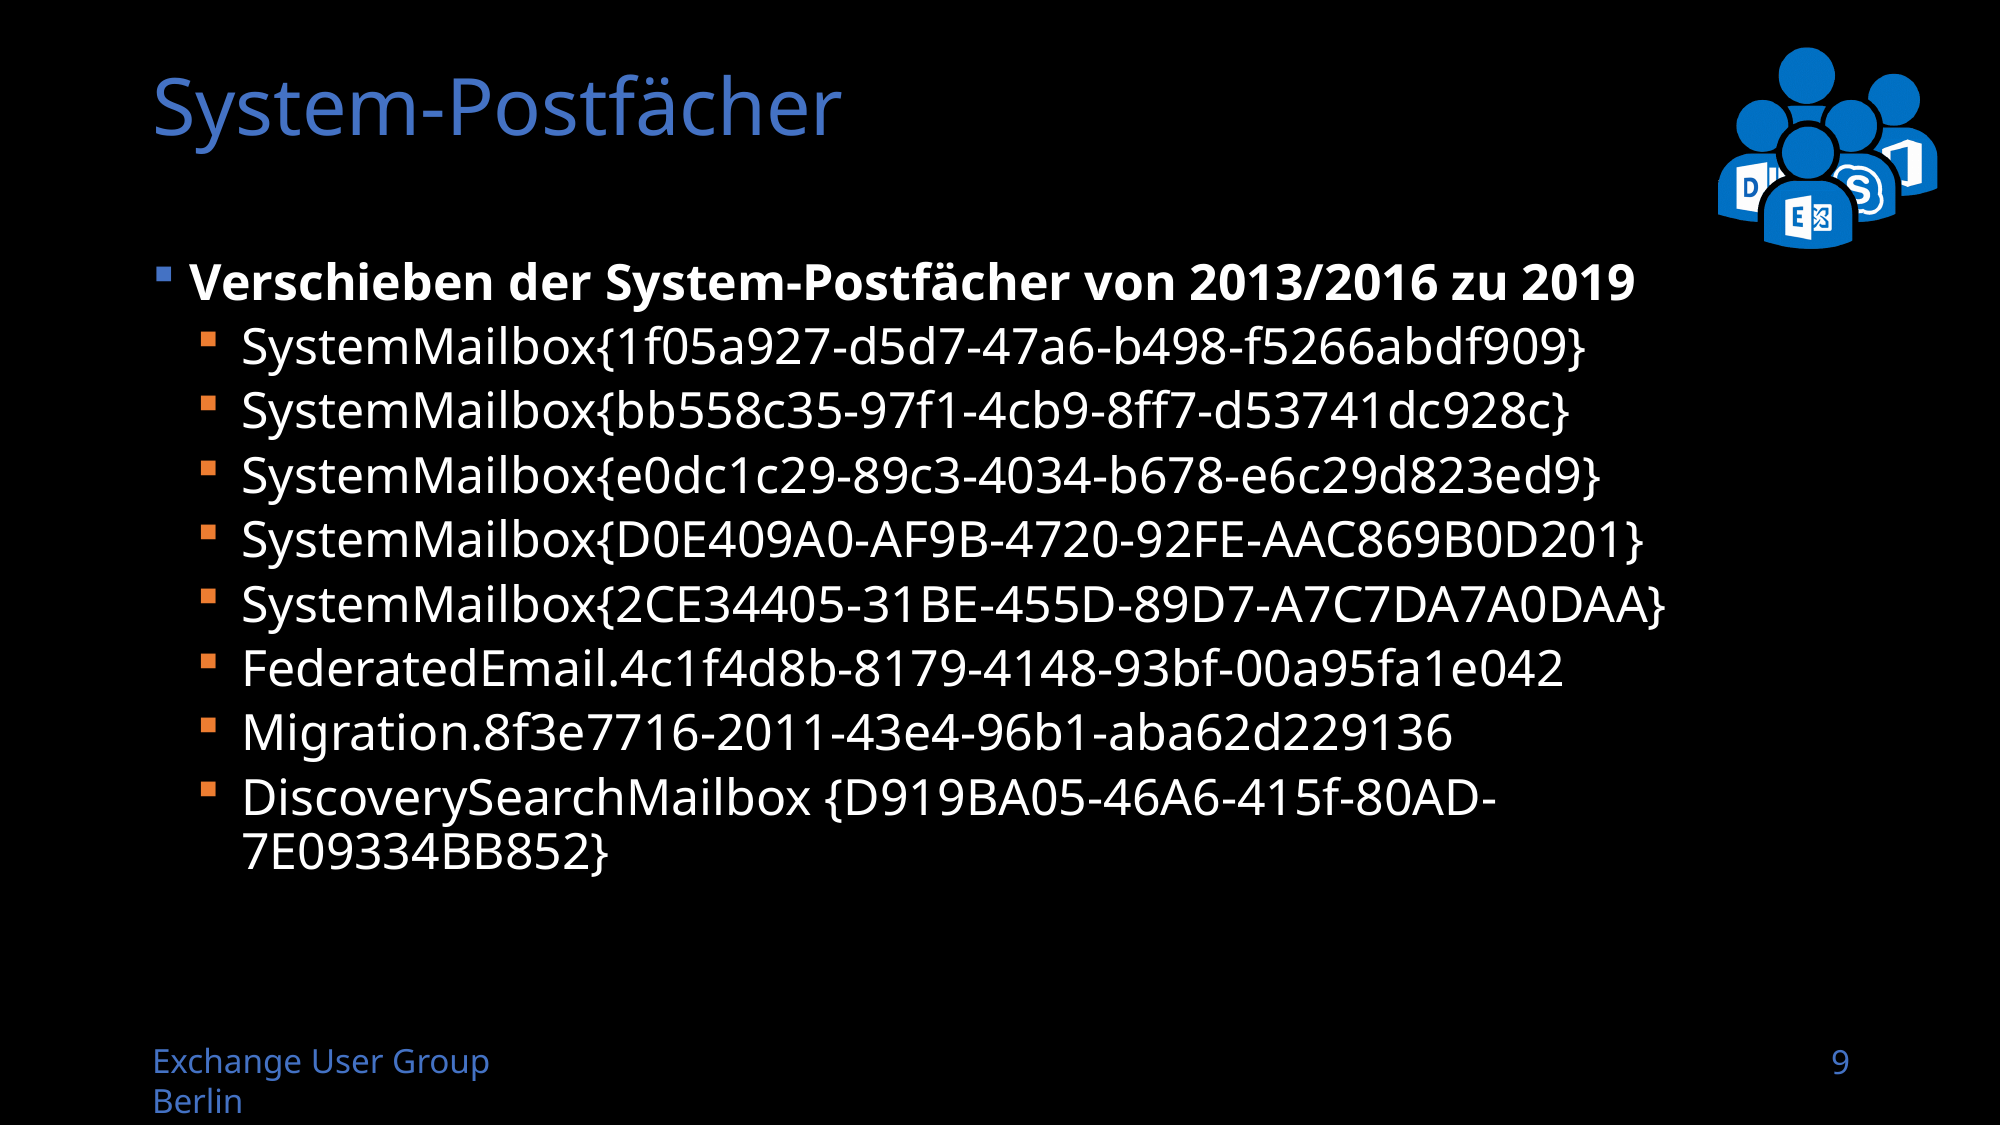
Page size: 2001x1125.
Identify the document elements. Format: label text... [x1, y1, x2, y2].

title System-Postfächer [137, 59, 1666, 161]
picture [1718, 38, 1938, 258]
list Verschieben der System-Postfächer von 2013/2016 zu 2019 SystemMailbox{1f05a927-d5d7-47a6-b498-f5266abdf909} SystemMailbox{bb558c35-97f1-4cb9-8ff7-d53741dc928c} SystemMailbox{e0dc1c29-89c3-4034-b678-e6c29d823ed9} SystemMailbox{D0E409A0-AF9B-4720-92FE-AAC869B0D201} SystemMailbox{2CE34405-31BE-455D-89D7-A7C7DA7A0DAA} FederatedEmail.4c1f4d8b-8179-4148-93bf-00a95fa1e042 Migration.8f3e7716-2011-43e4-96b1-aba62d229136 DiscoverySearchMailbox {D919BA05-46A6-415f-80AD-7E09334BB852} [137, 249, 1863, 1014]
